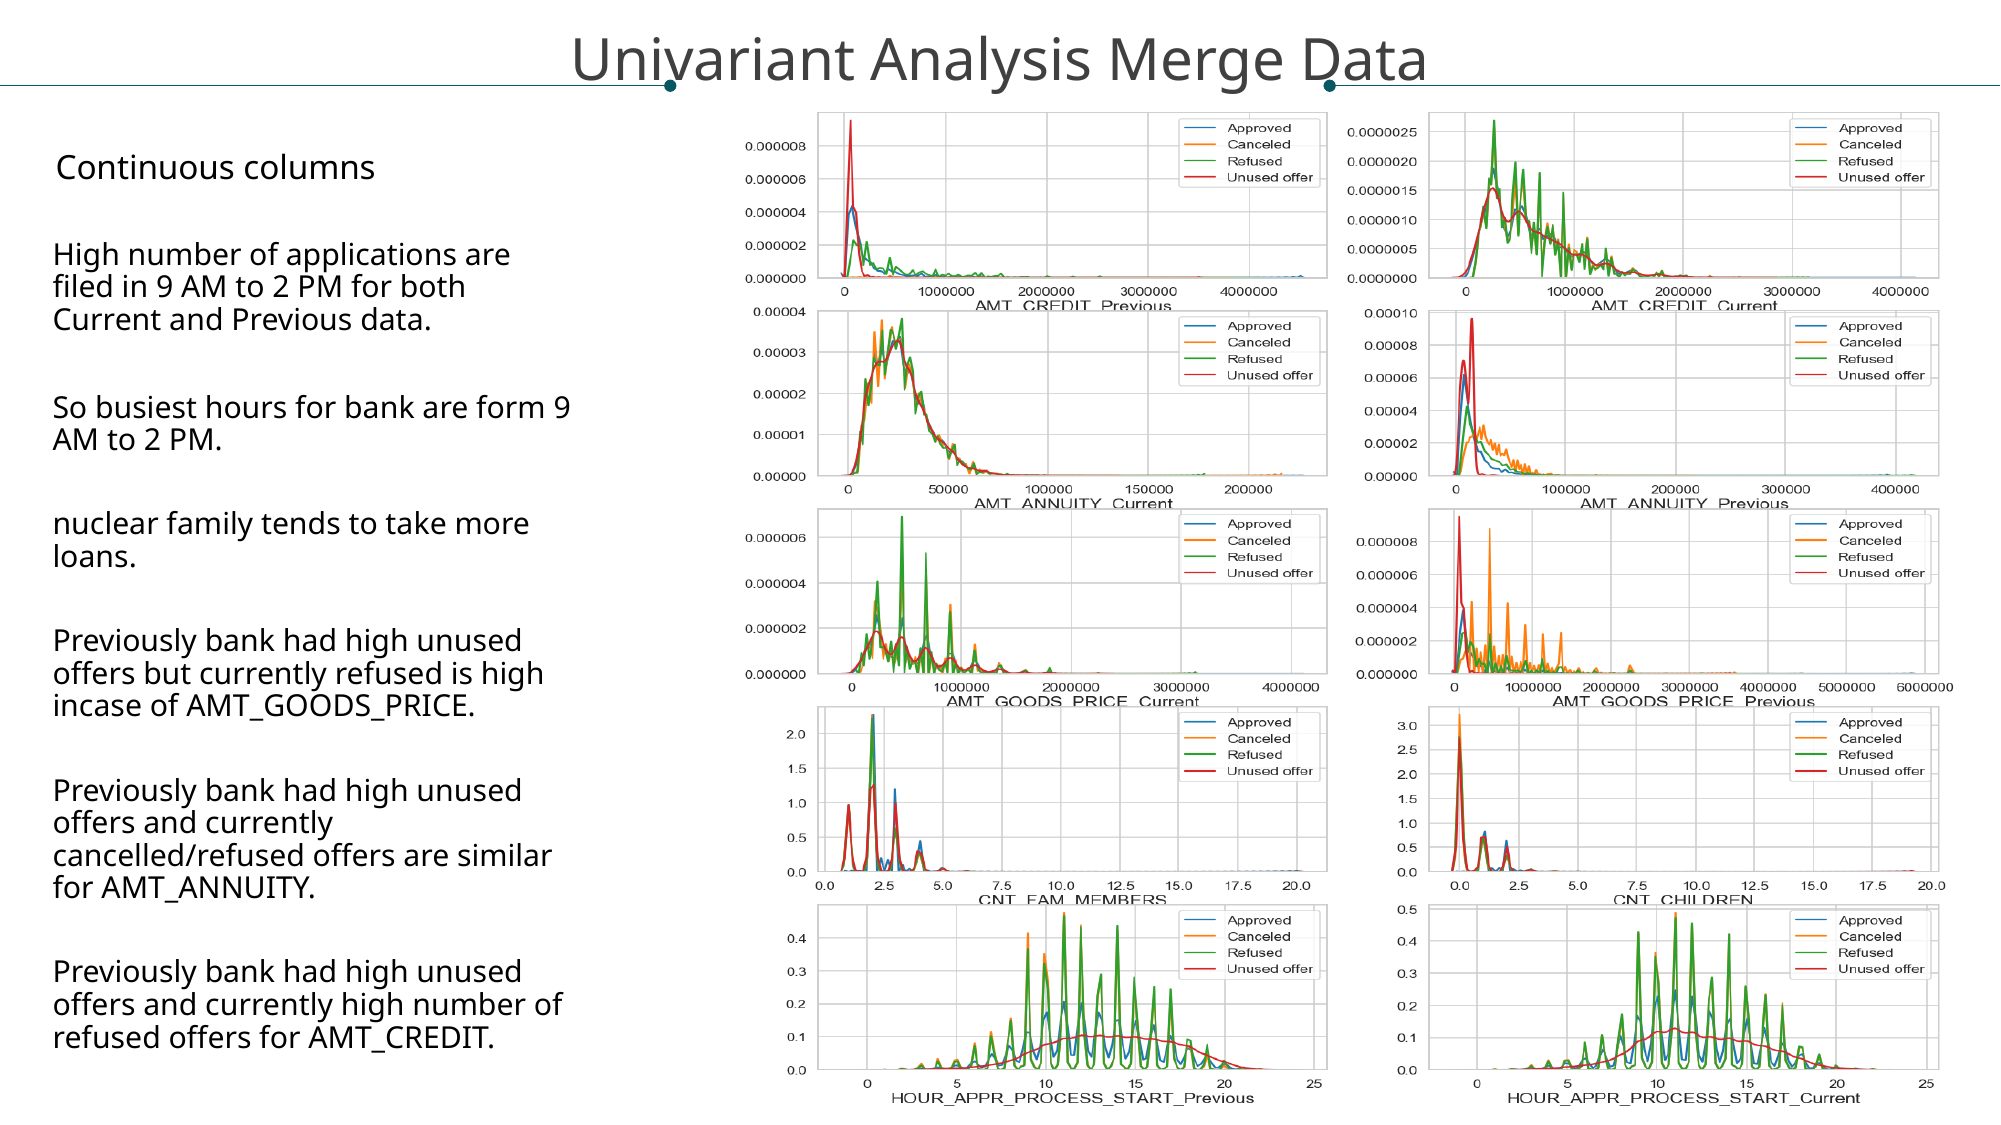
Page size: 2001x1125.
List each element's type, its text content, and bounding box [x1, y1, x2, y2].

text_box Continuous columns [40, 143, 597, 250]
text_box Univariant Analysis Merge Data [37, 30, 1963, 94]
picture [737, 108, 1960, 1110]
text_box High number of applications are filed in 9 AM to 2 PM for both Current and Previous data. So busiest hours for bank are form 9 AM to 2 PM. nuclear family tends to take more loans. Previously bank had high unused offers but currently refused is high incase of AMT_GOODS_PRICE. Previously bank had high unused offers and currently cancelled/refused offers are similar for AMT_ANNUITY. Previously bank had high unused offers and currently high number of refused offers for AMT_CREDIT. [37, 231, 594, 1069]
